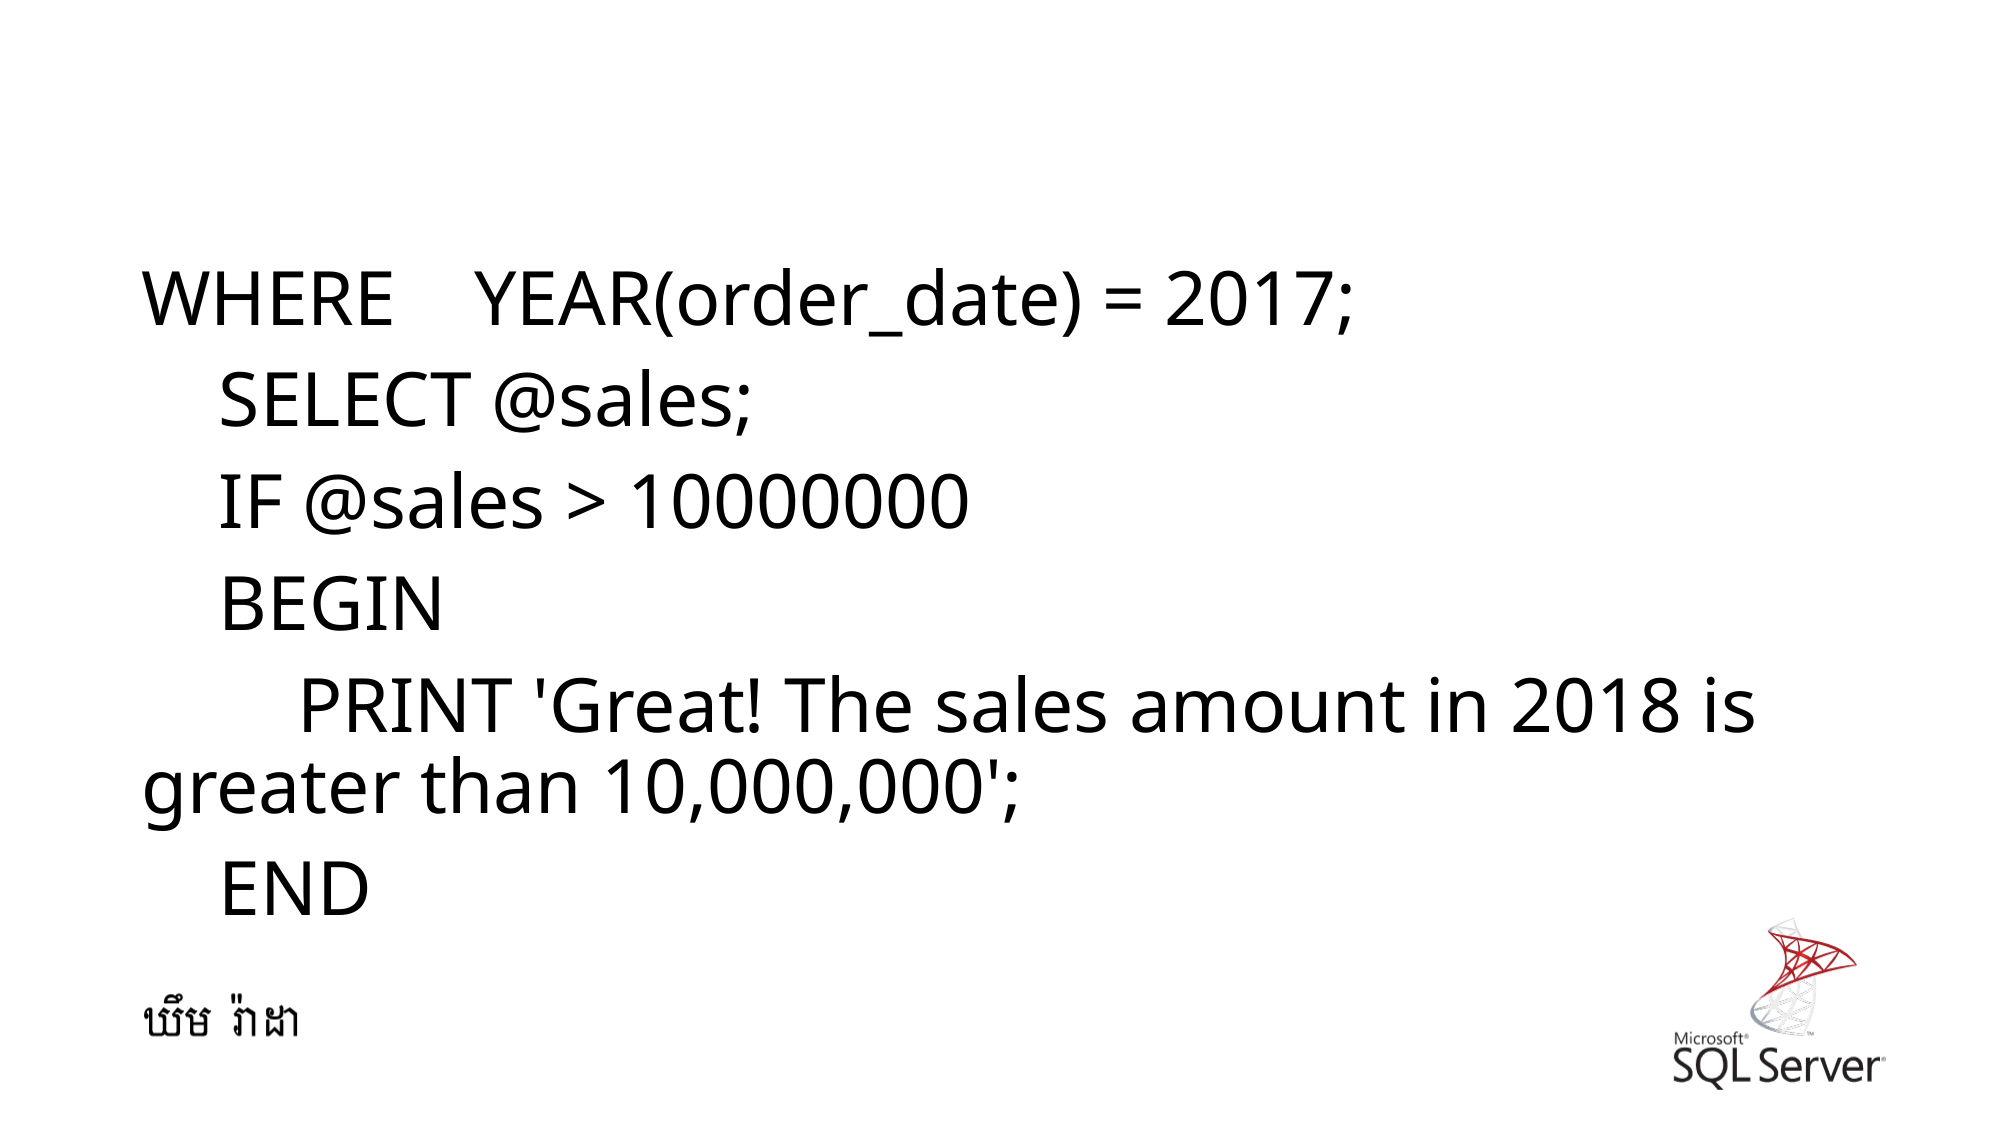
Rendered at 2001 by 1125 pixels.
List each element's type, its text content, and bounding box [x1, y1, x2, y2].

picture [93, 918, 1886, 1125]
subtitle WHERE YEAR(order_date) = 2017; SELECT @sales; IF @sales > 10000000 BEGIN PRINT 'Great! The sales amount in 2018 is greater than 10,000,000'; END [125, 252, 1799, 918]
